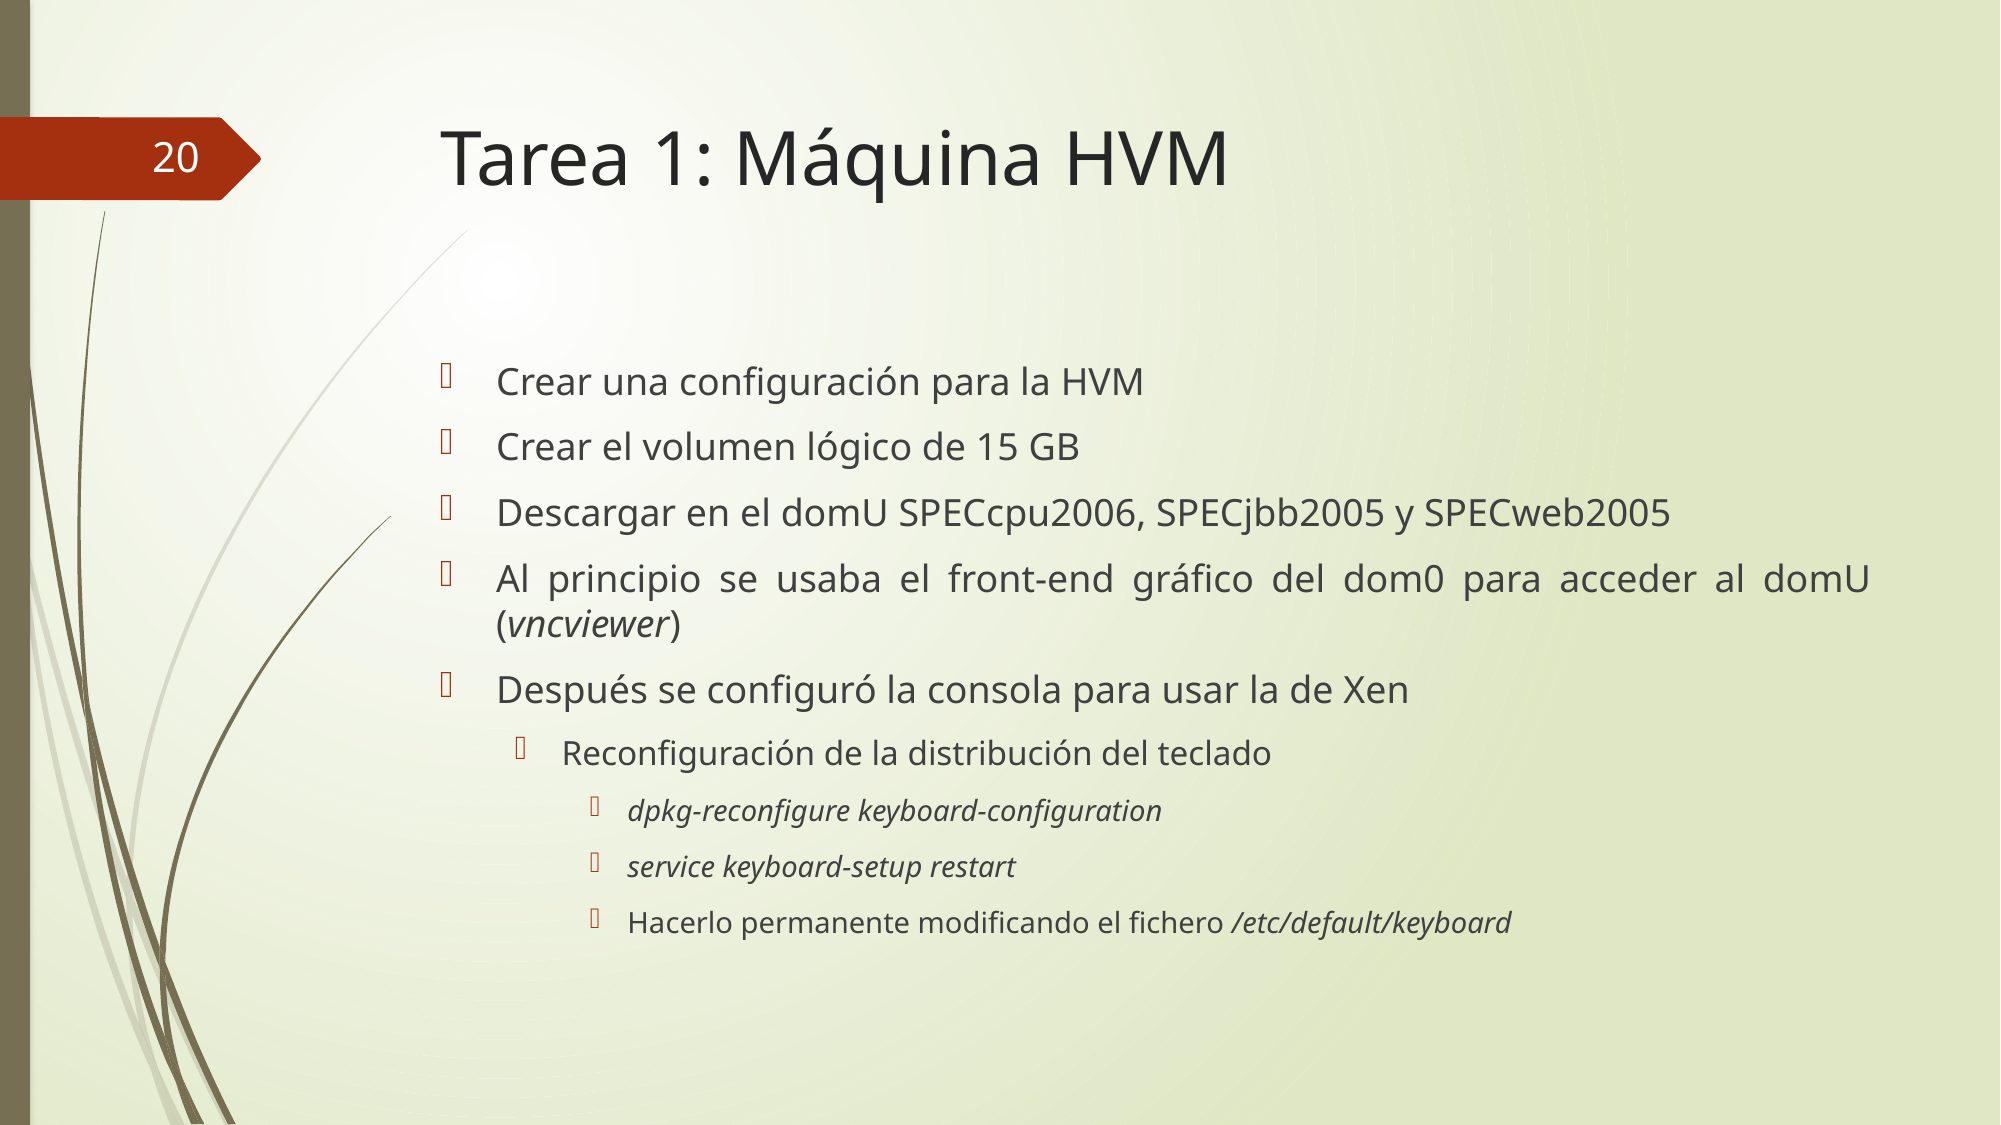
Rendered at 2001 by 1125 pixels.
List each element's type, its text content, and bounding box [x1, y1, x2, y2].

slide_number 20 [87, 129, 216, 190]
title Tarea 1: Máquina HVM [425, 102, 1888, 313]
list Crear una configuración para la HVM Crear el volumen lógico de 15 GB Descargar en el domU SPECcpu2006, SPECjbb2005 y SPECweb2005 Al principio se usaba el front-end gráfico del dom0 para acceder al domU (vncviewer) Después se configuró la consola para usar la de Xen Reconfiguración de la distribución del teclado dpkg-reconfigure keyboard-configuration service keyboard-setup restart Hacerlo permanente modificando el fichero /etc/default/keyboard [424, 350, 1888, 970]
